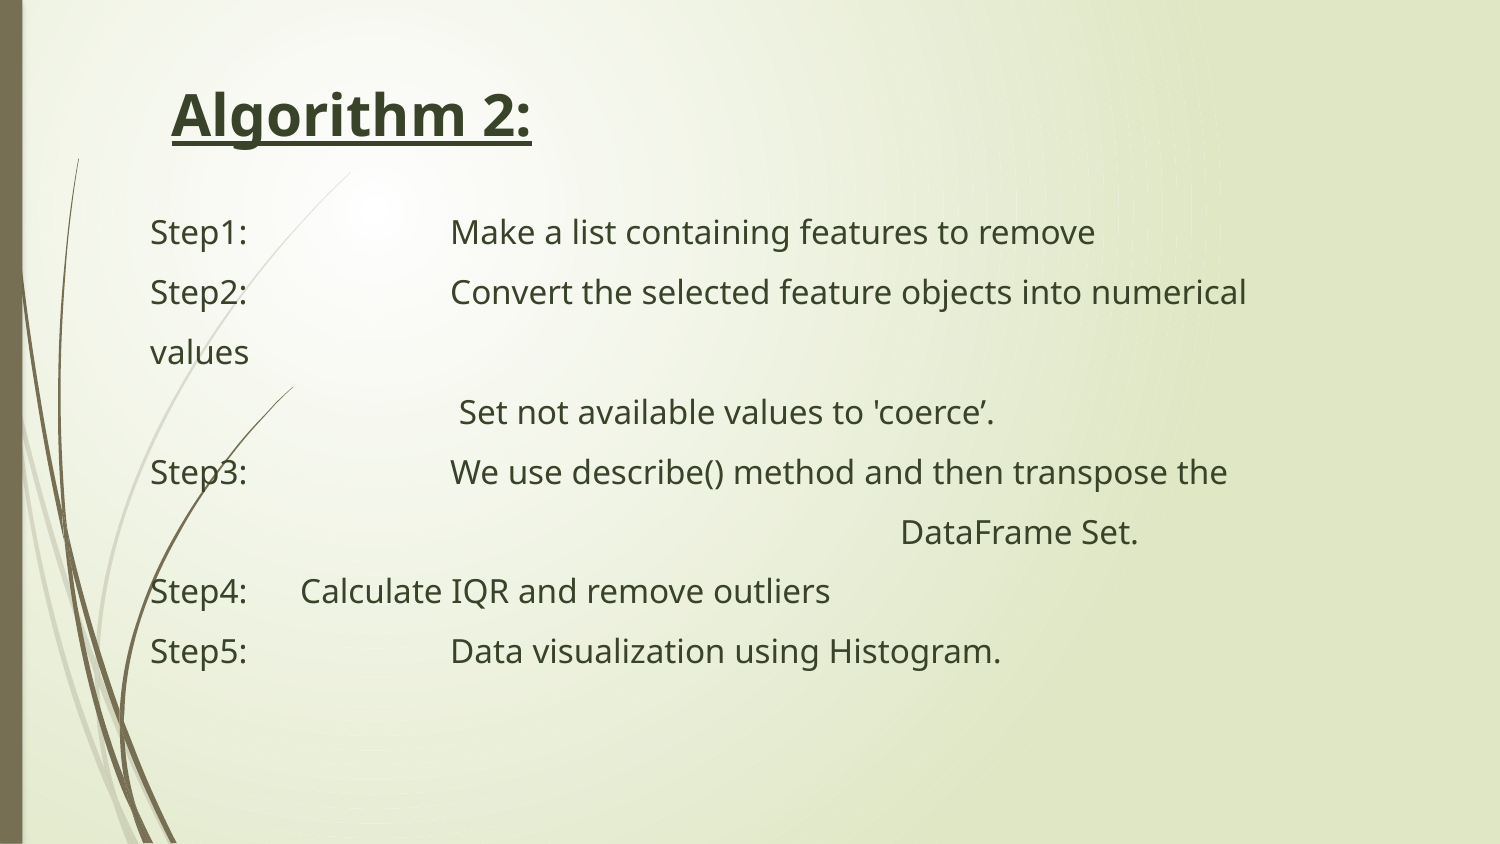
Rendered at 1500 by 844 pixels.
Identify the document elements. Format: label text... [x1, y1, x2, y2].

title Step1: Make a list containing features to remove Step2: Convert the selected feature objects into numerical values Set not available values to 'coerce’. Step3: We use describe() method and then transpose the DataFrame Set. Step4: Calculate IQR and remove outliers Step5: Data visualization using Histogram. [135, 142, 1333, 720]
text_box Algorithm 2: [156, 63, 1312, 165]
